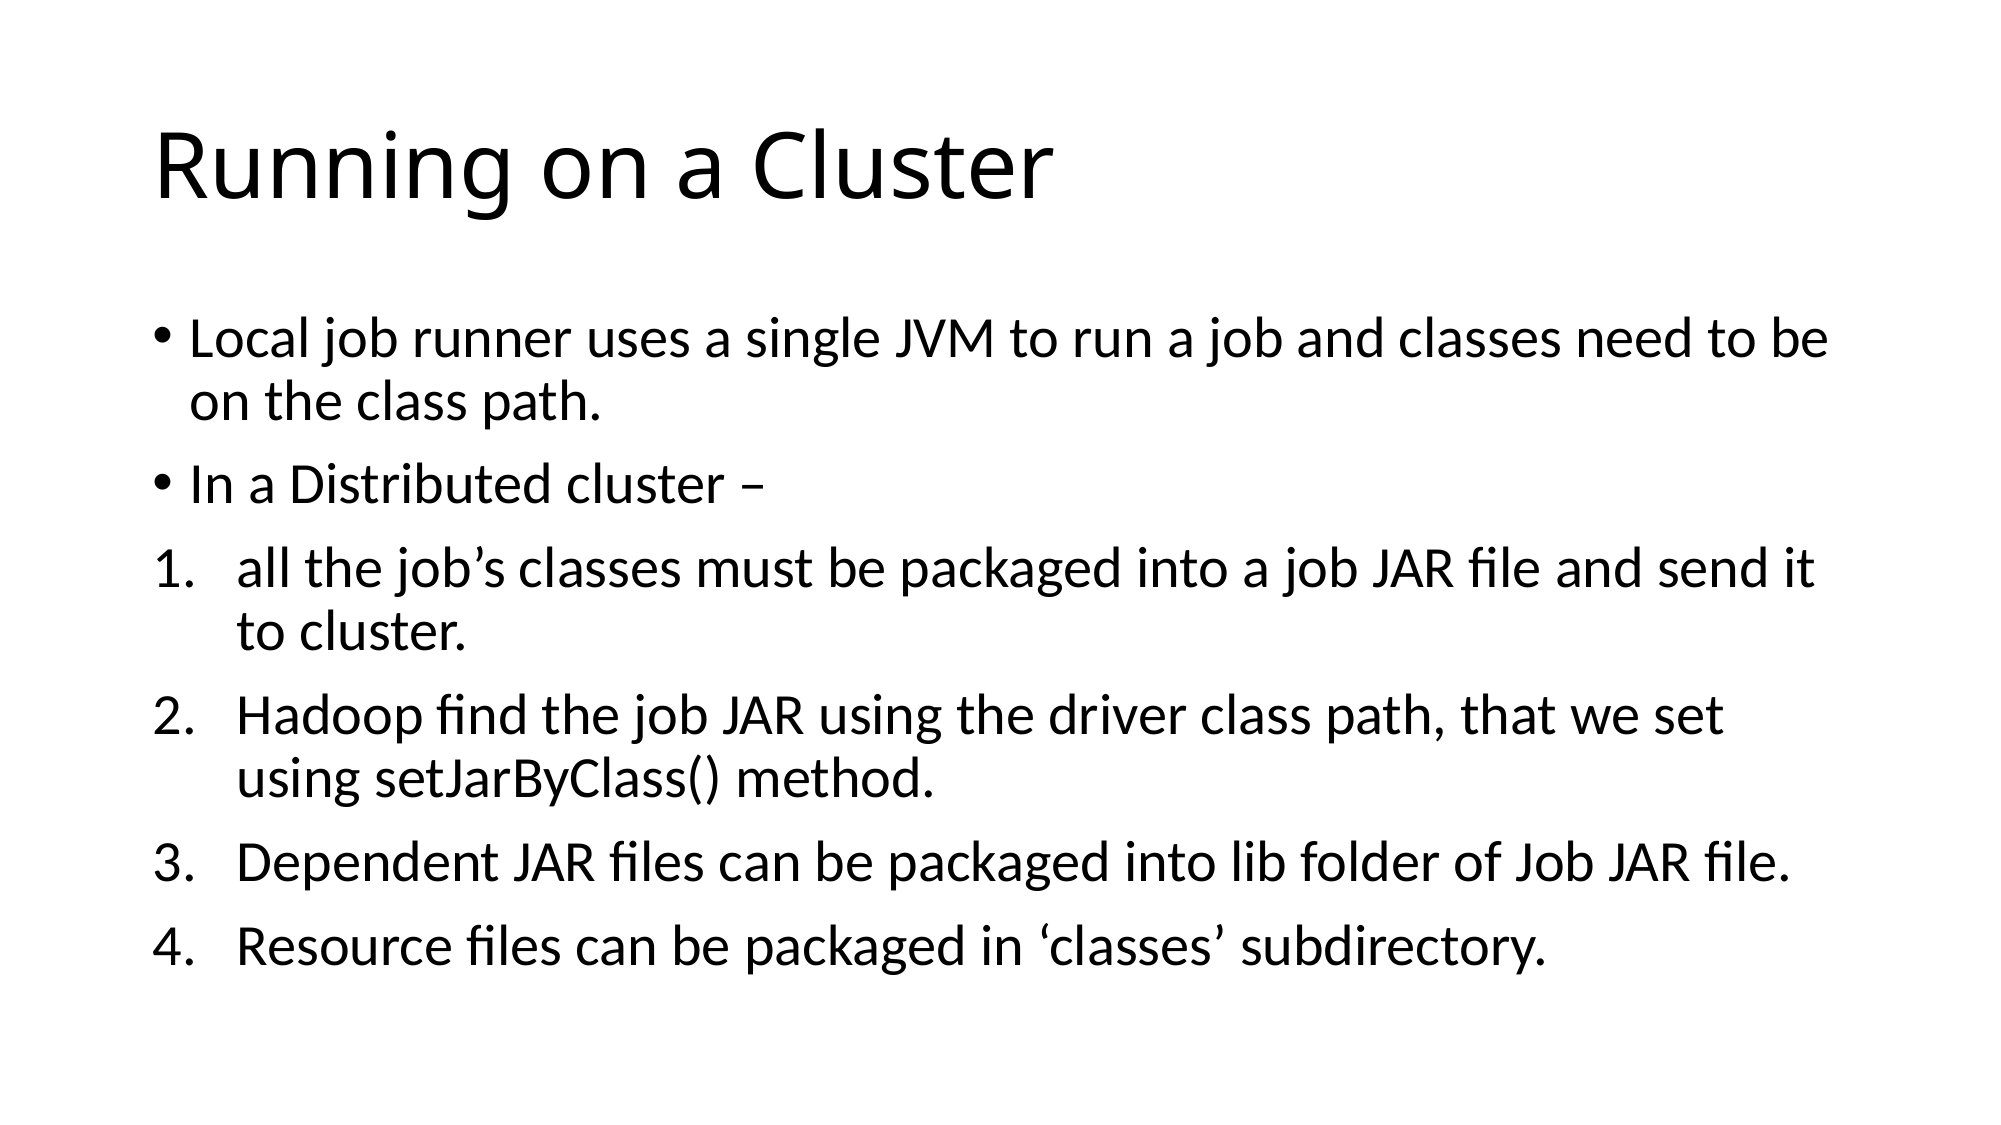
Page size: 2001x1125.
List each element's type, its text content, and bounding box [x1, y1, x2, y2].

title Running on a Cluster [137, 59, 1863, 278]
list Local job runner uses a single JVM to run a job and classes need to be on the class path. In a Distributed cluster – all the job’s classes must be packaged into a job JAR file and send it to cluster. Hadoop find the job JAR using the driver class path, that we set using setJarByClass() method. Dependent JAR files can be packaged into lib folder of Job JAR file. Resource files can be packaged in ‘classes’ subdirectory. [137, 299, 1863, 1014]
